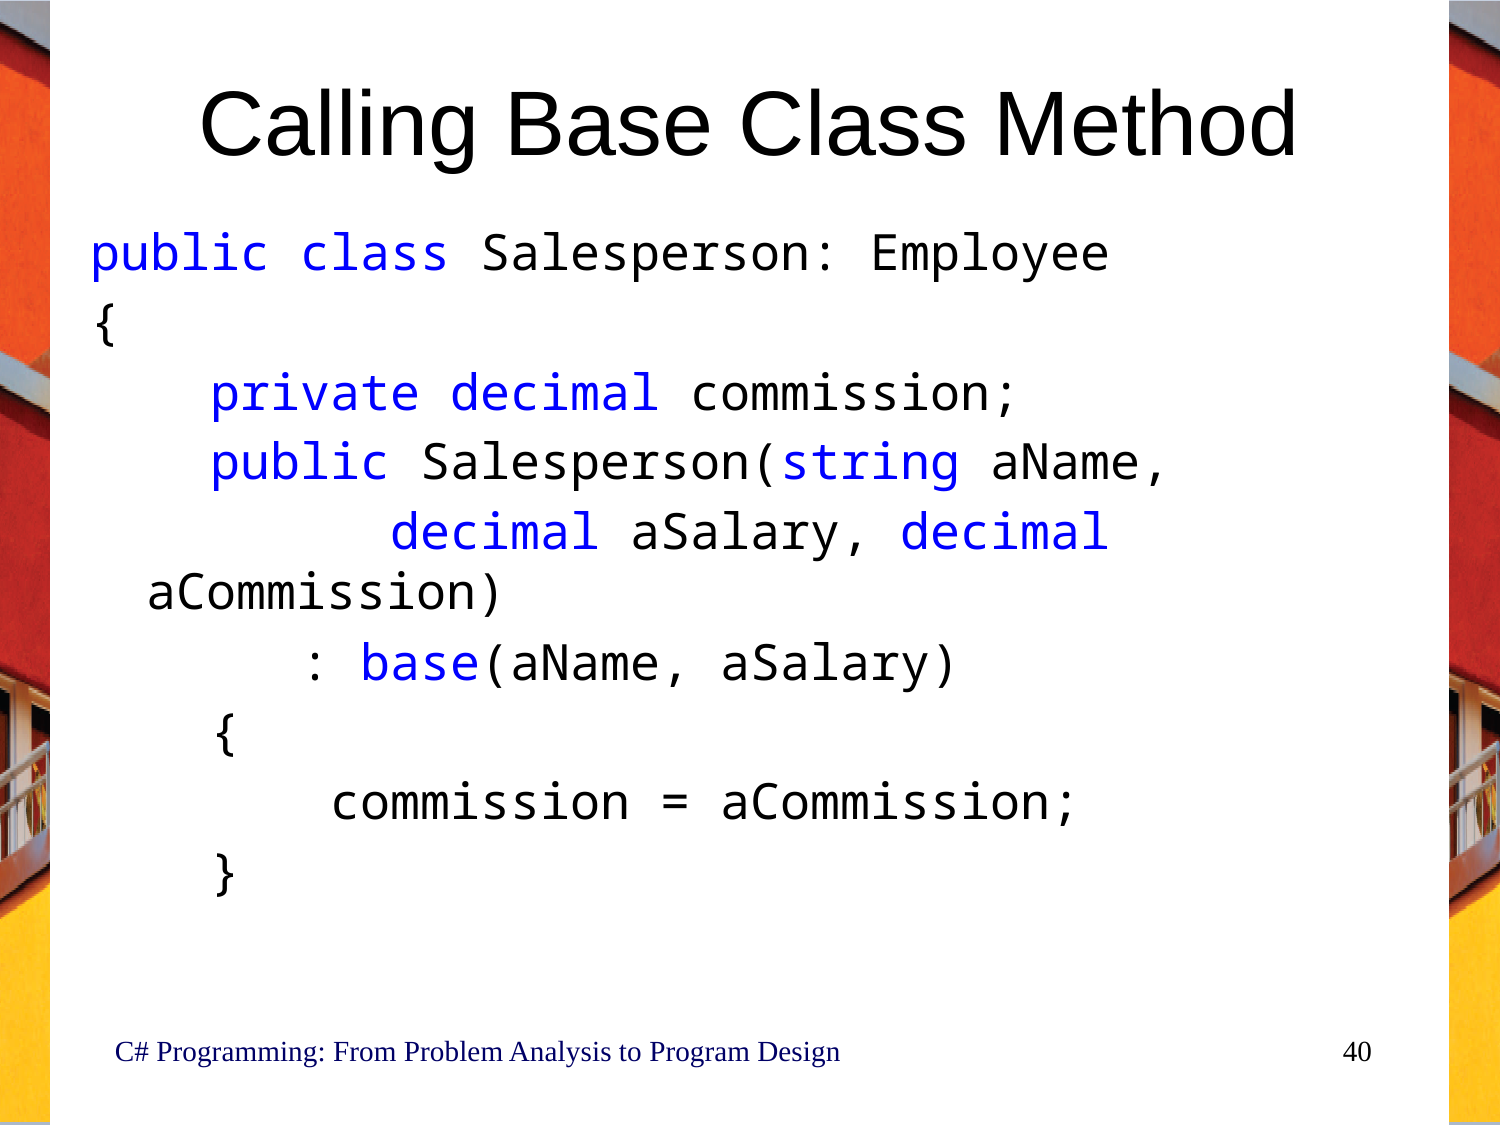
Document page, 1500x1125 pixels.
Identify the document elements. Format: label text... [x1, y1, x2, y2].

list public class Salesperson: Employee { private decimal commission; public Salesperson(string aName, decimal aSalary, decimal aCommission) : base(aName, aSalary) { commission = aCommission; } [74, 212, 1426, 976]
slide_number 40 [1074, 1024, 1388, 1101]
picture [1449, 0, 1500, 1125]
picture [0, 0, 50, 1125]
title Calling Base Class Method [112, 24, 1388, 212]
footer C# Programming: From Problem Analysis to Program Design [99, 1024, 988, 1101]
